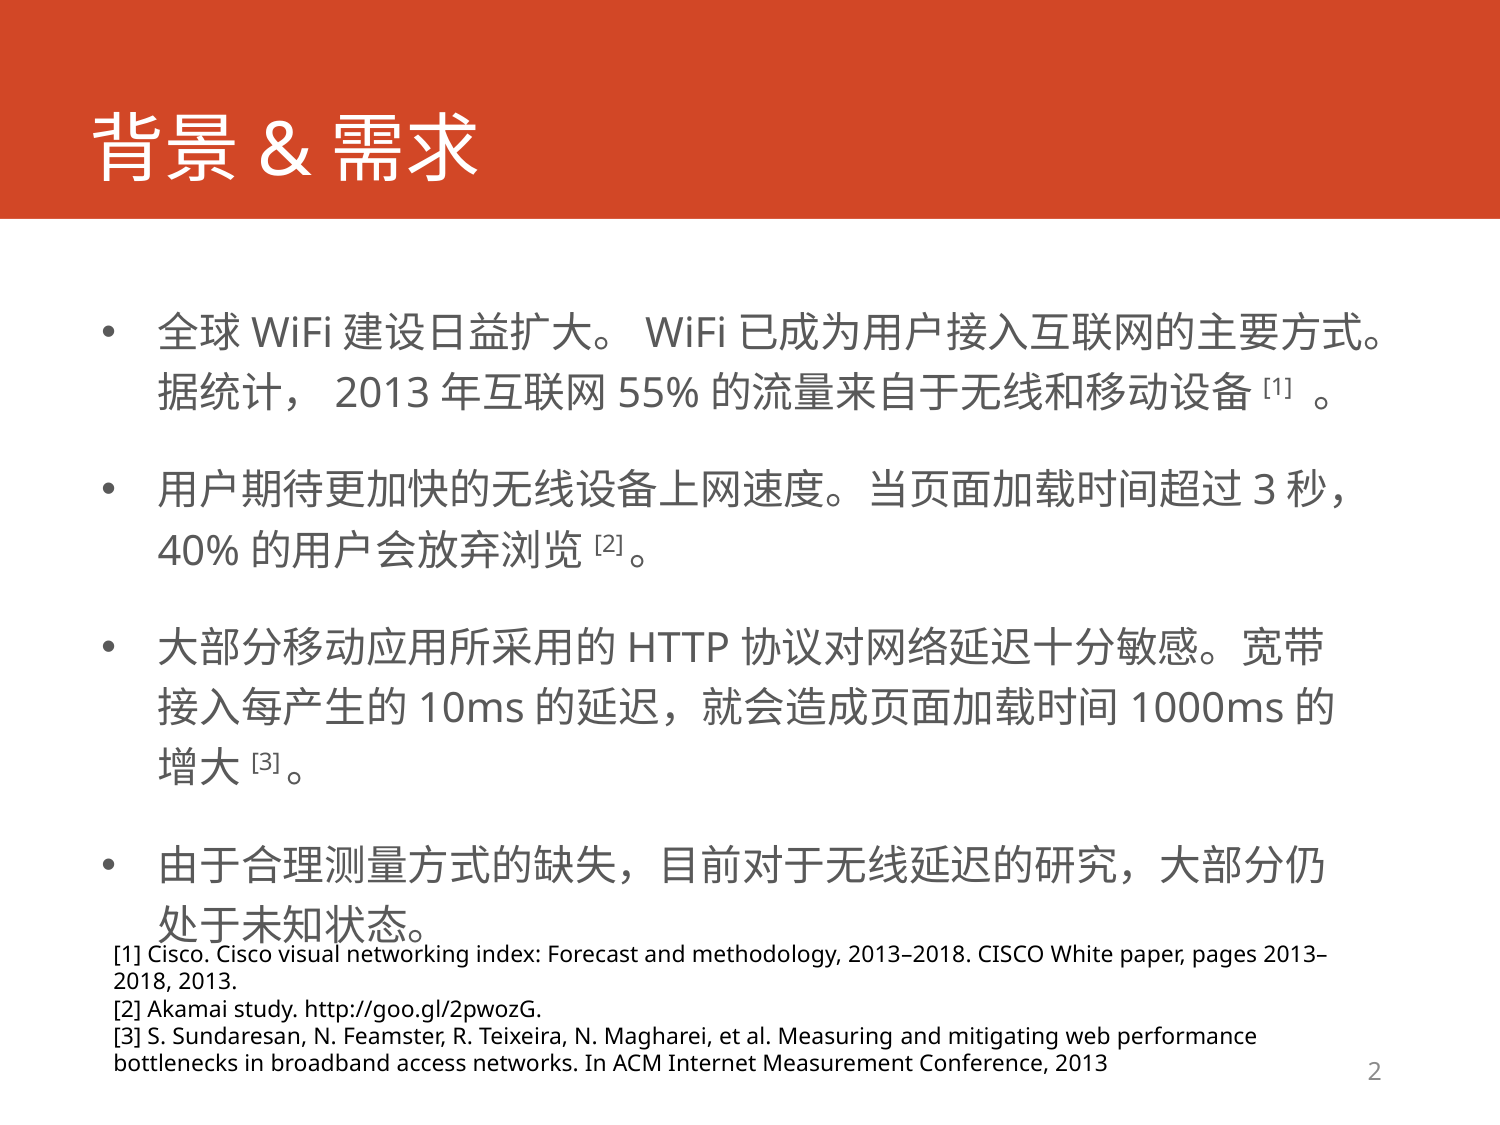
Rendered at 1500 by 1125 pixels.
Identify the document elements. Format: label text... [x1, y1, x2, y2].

text_box [1] Cisco. Cisco visual networking index: Forecast and methodology, 2013–2018. CISCO White paper, pages 2013–2018, 2013. [2] Akamai study. http://goo.gl/2pwozG. [3] S. Sundaresan, N. Feamster, R. Teixeira, N. Magharei, et al. Measuring and mitigating web performance bottlenecks in broadband access networks. In ACM Internet Measurement Conference, 2013 [98, 931, 1349, 1084]
list 全球WiFi建设日益扩大。WiFi已成为用户接入互联网的主要方式。据统计，2013年互联网55%的流量来自于无线和移动设备[1] 。 用户期待更加快的无线设备上网速度。当页面加载时间超过3秒，40%的用户会放弃浏览[2]。 大部分移动应用所采用的HTTP协议对网络延迟十分敏感。宽带接入每产生的10ms的延迟，就会造成页面加载时间1000ms的增大[3]。 由于合理测量方式的缺失，目前对于无线延迟的研究，大部分仍处于未知状态。 [86, 288, 1380, 1002]
title 背景&需求 [74, 0, 1397, 199]
slide_number 2 [993, 1042, 1397, 1103]
